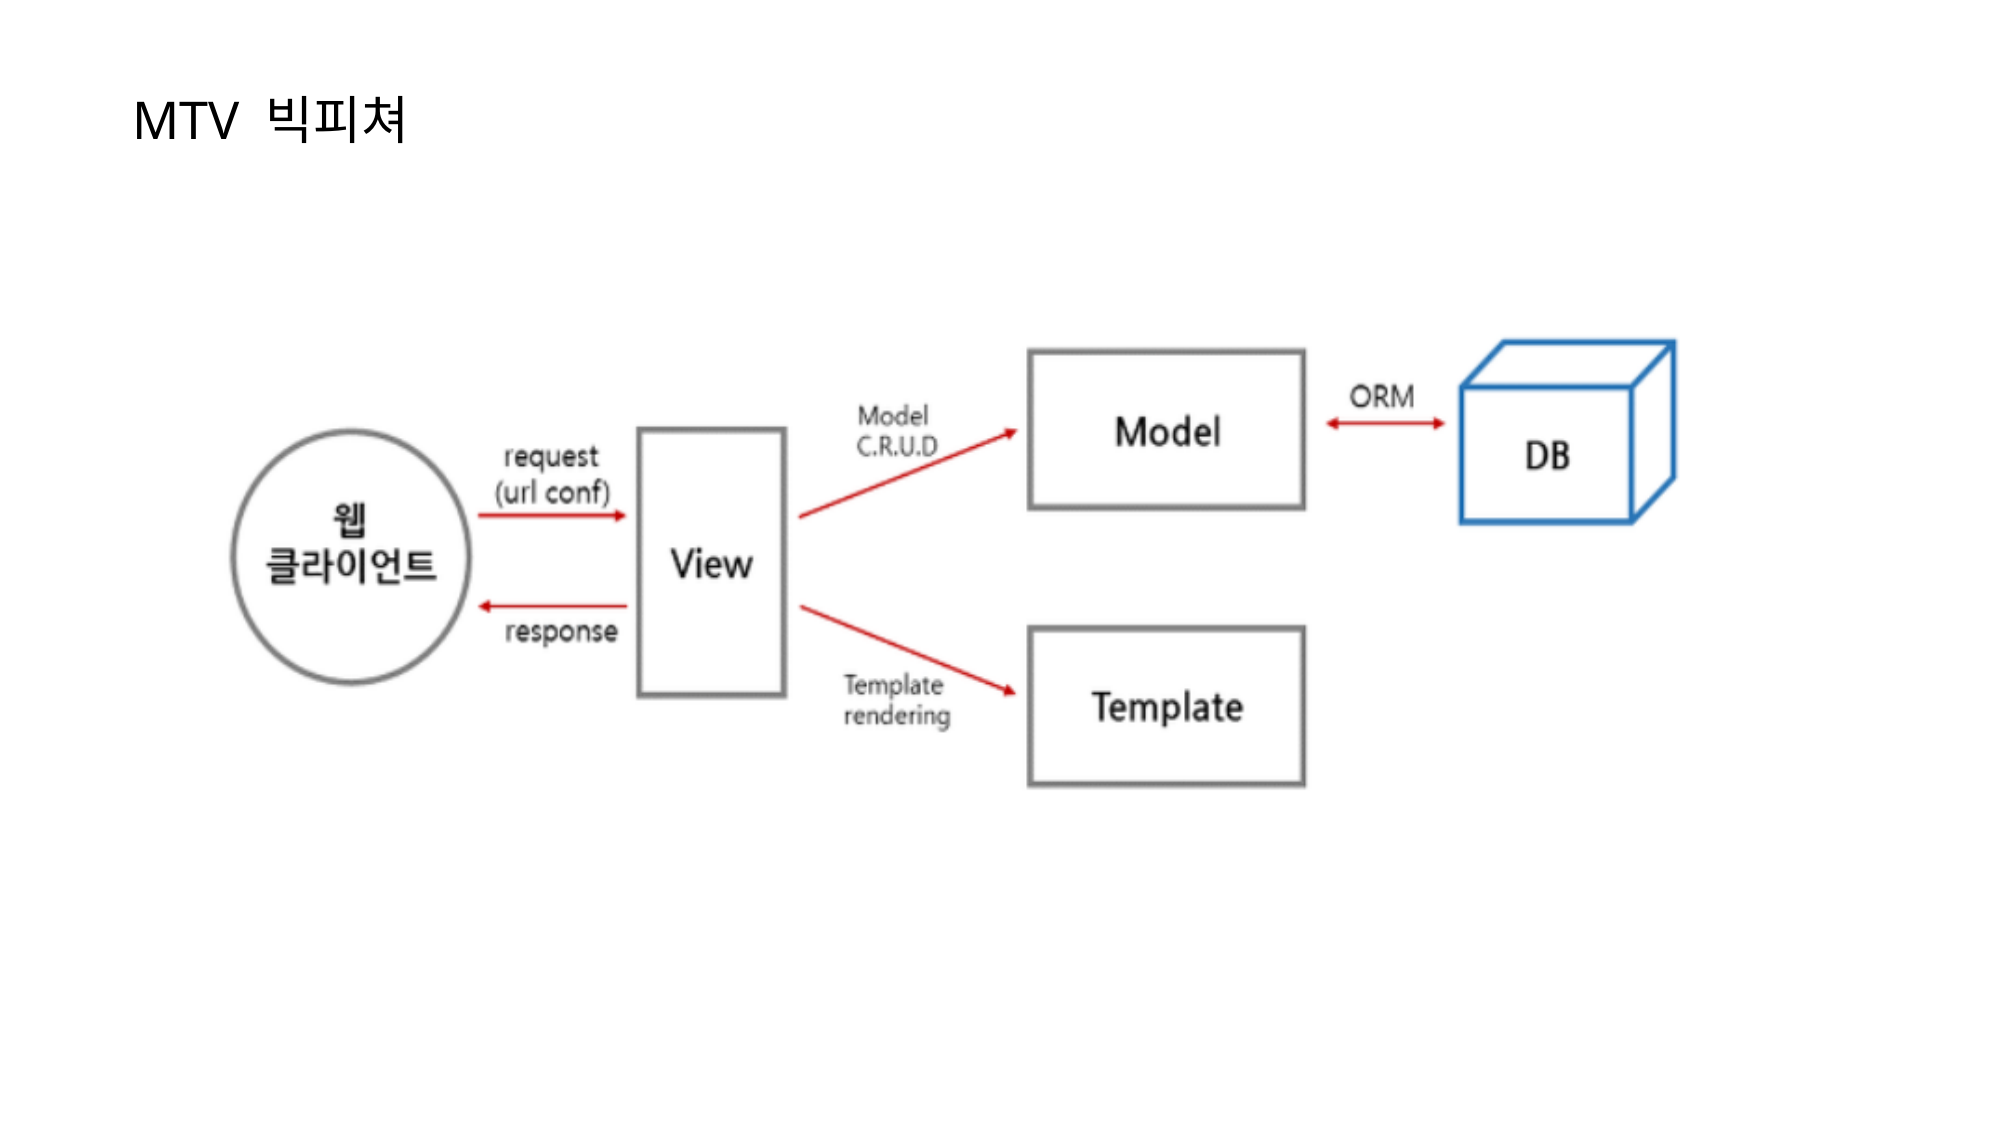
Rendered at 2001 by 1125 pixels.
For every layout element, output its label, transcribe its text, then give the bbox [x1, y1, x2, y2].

picture [86, 199, 1914, 925]
text_box MTV 빅피쳐 [117, 80, 424, 158]
